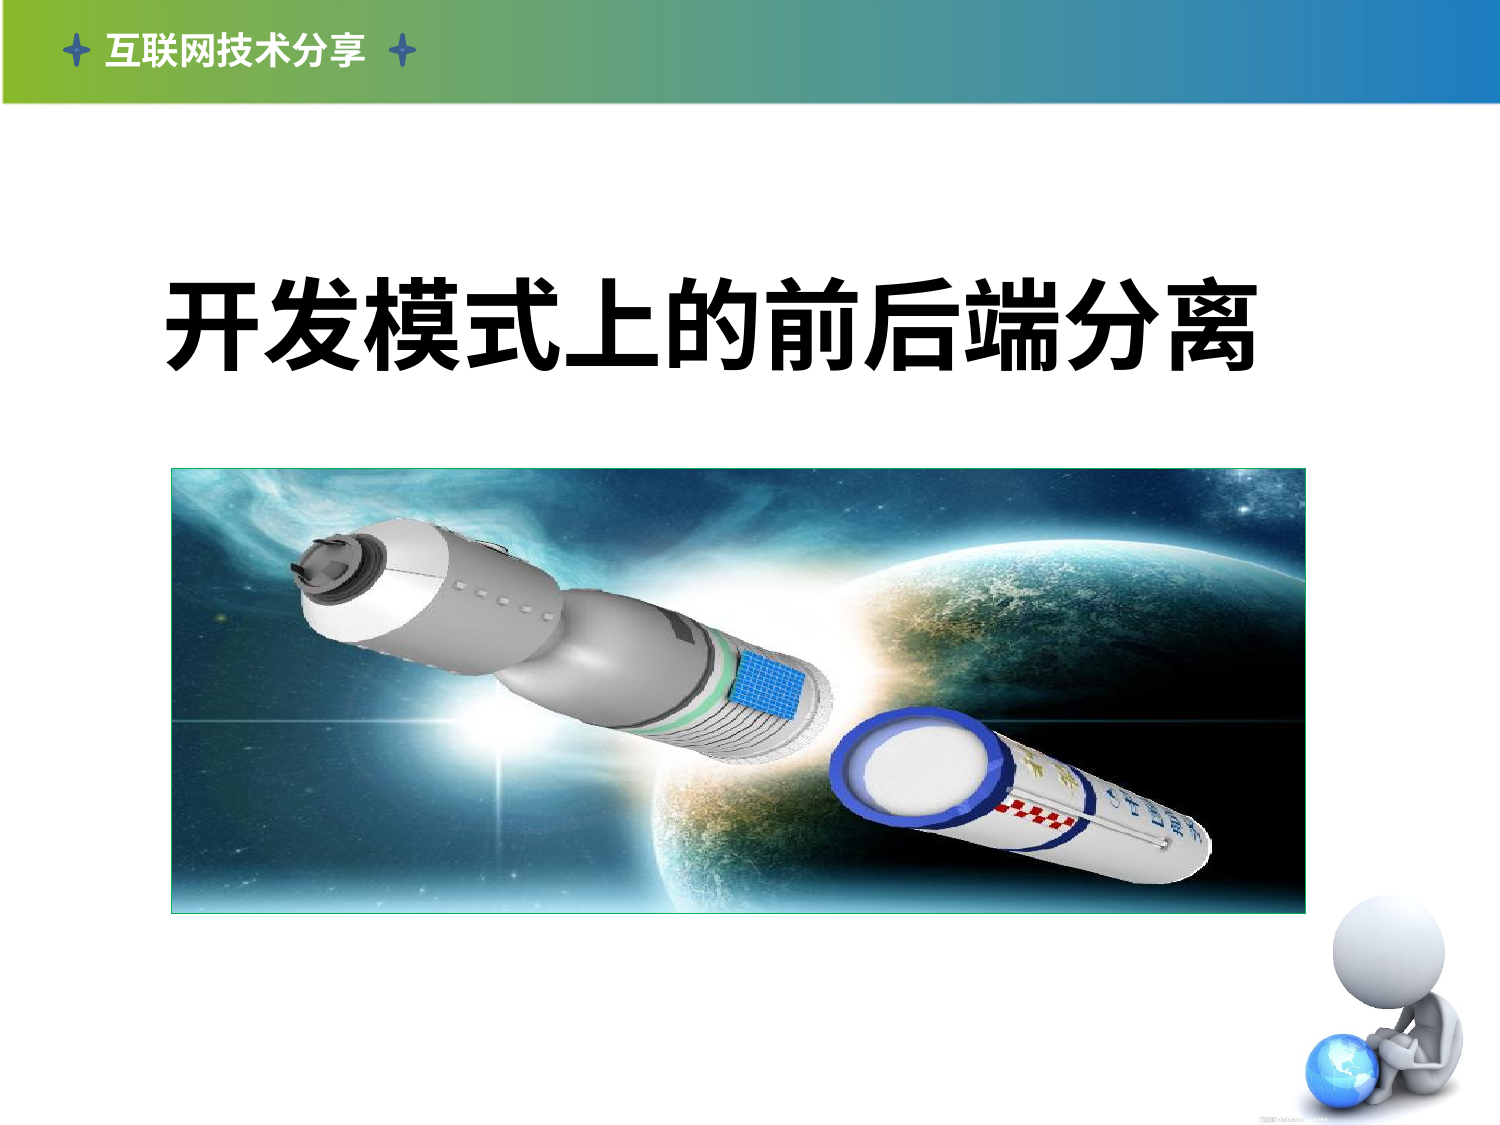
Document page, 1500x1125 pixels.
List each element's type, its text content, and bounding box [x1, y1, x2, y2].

picture [0, 0, 1500, 1125]
text_box [388, 32, 417, 68]
text_box 互联网技术分享 [29, 19, 715, 80]
text_box 开发模式上的前后端分离 [147, 255, 1400, 390]
text_box [62, 32, 91, 68]
